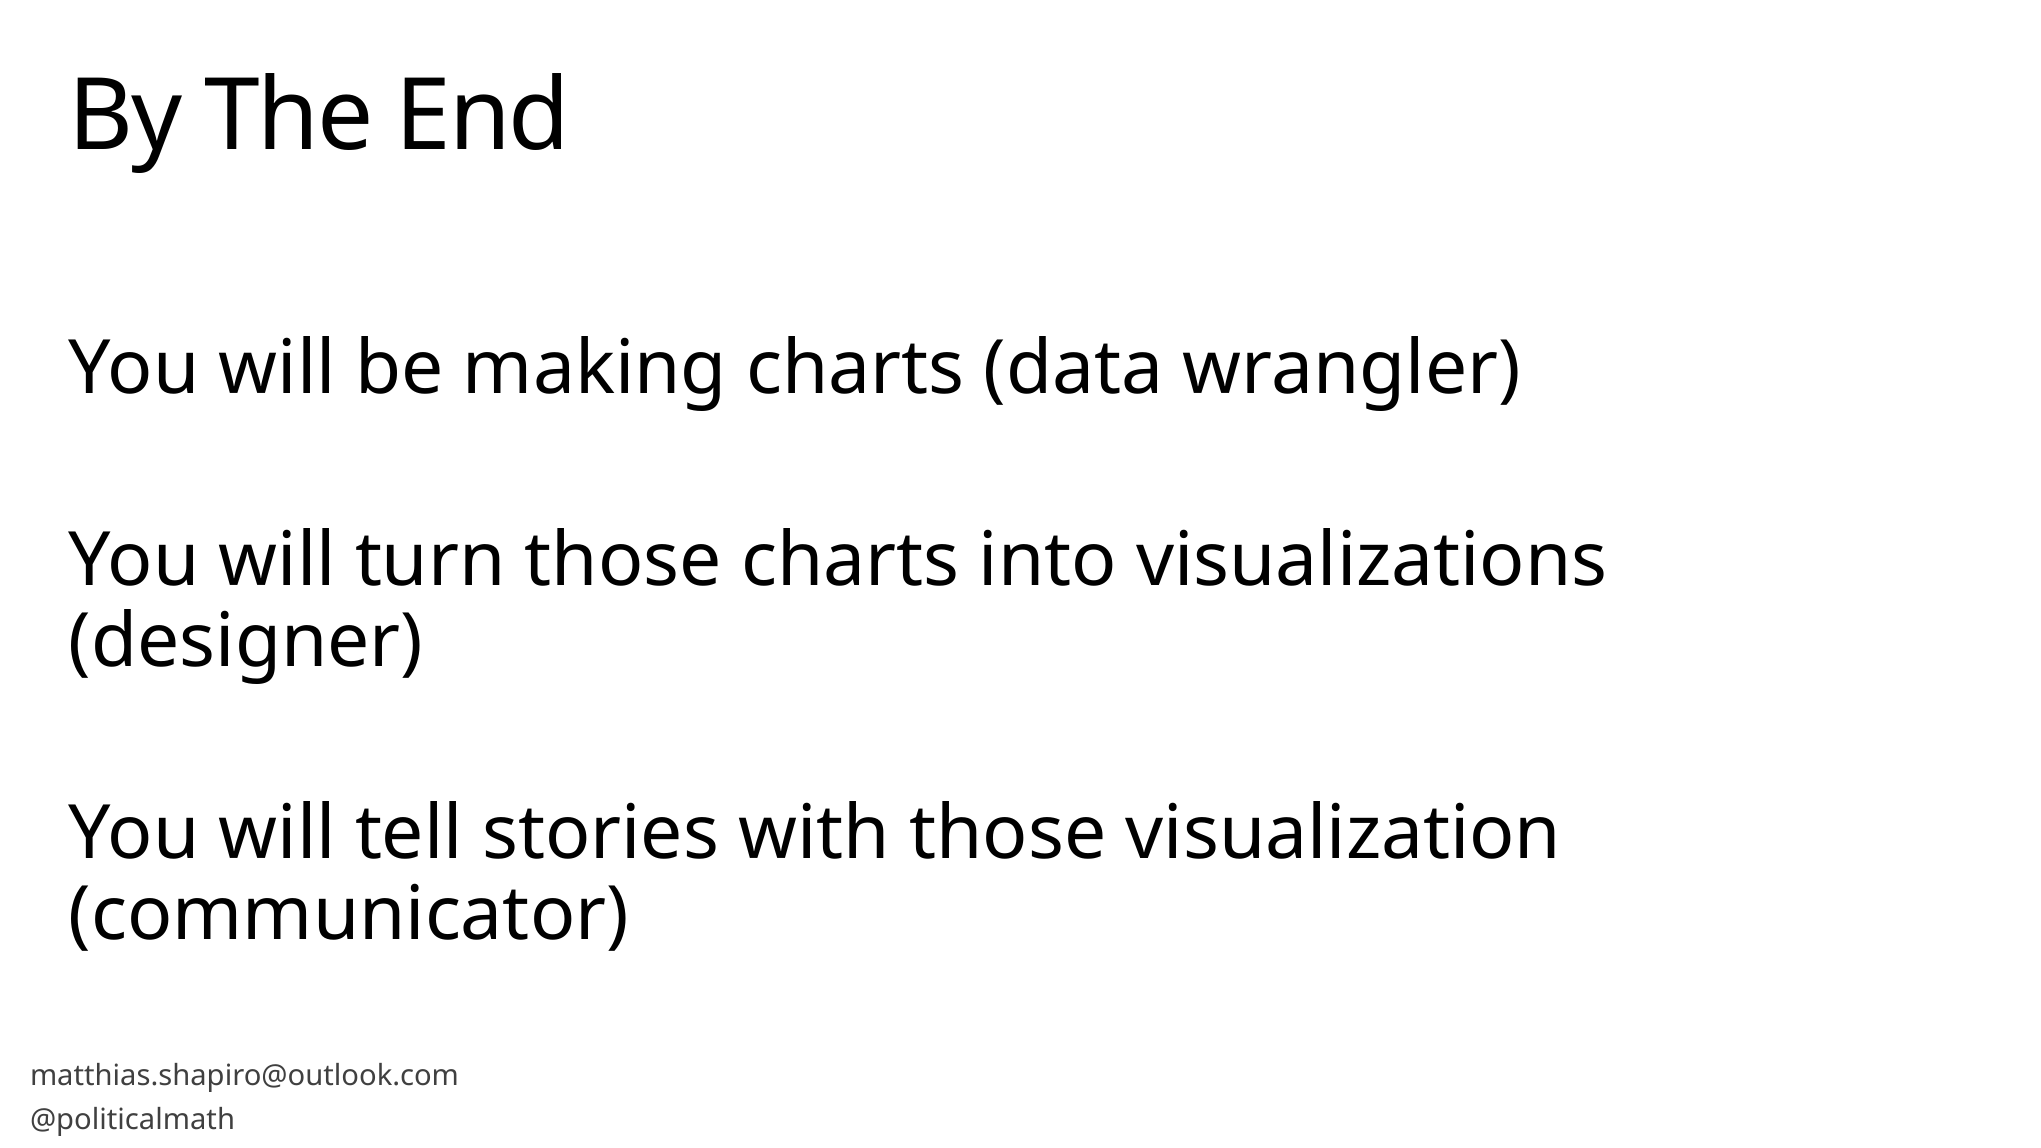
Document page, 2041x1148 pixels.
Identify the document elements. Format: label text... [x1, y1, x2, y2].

title By The End [45, 48, 1996, 199]
list You will be making charts (data wrangler) You will turn those charts into visualizations (designer) You will tell stories with those visualization (communicator) [45, 199, 1996, 1043]
